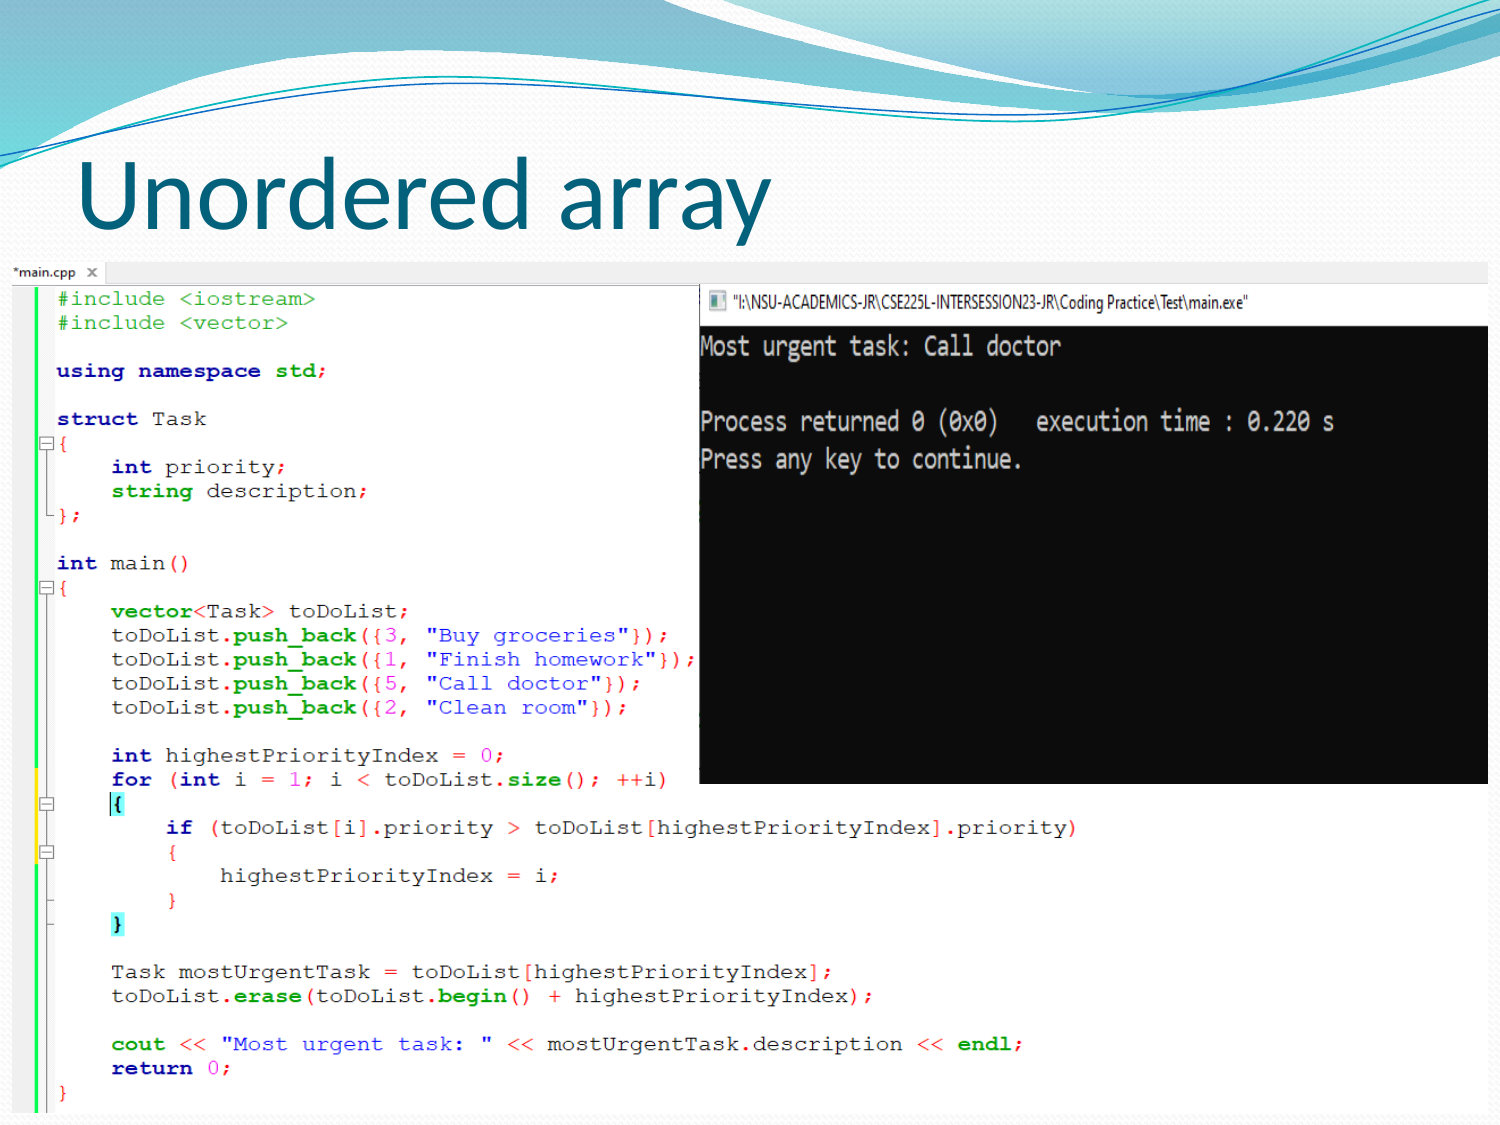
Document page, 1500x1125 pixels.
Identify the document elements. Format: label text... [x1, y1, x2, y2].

picture [12, 262, 1488, 1113]
title Unordered array [75, 62, 1425, 250]
